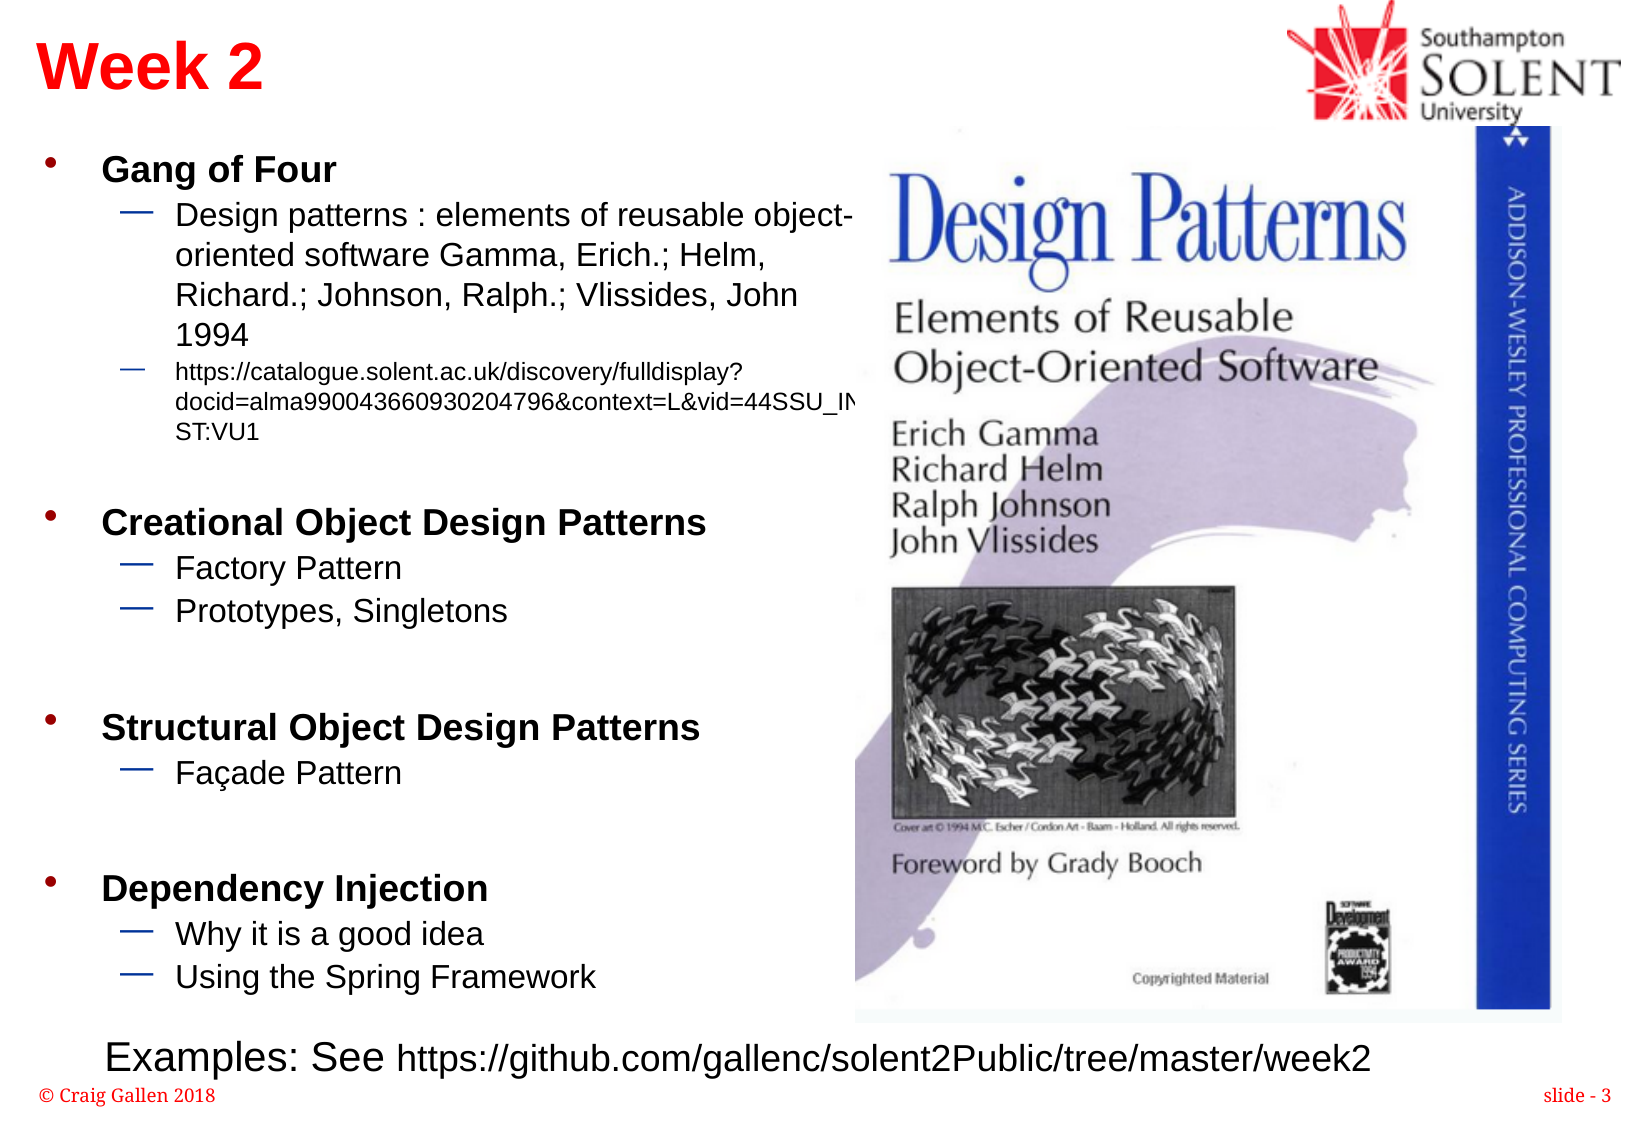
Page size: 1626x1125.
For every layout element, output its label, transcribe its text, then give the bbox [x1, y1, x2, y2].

title Week 2 [28, 34, 1167, 105]
picture [855, 0, 1621, 1023]
text_box Examples: See https://github.com/gallenc/solent2Public/tree/master/week2 [89, 1022, 1388, 1088]
list Gang of Four Design patterns : elements of reusable object-oriented software Gamma, Erich.; Helm, Richard.; Johnson, Ralph.; Vlissides, John 1994 https://catalogue.solent.ac.uk/discovery/fulldisplay?docid=alma990043660930204796&context=L&vid=44SSU_INST:VU1 Creational Object Design Patterns Factory Pattern Prototypes, Singletons Structural Object Design Patterns Façade Pattern Dependency Injection Why it is a good idea Using the Spring Framework [28, 137, 850, 962]
